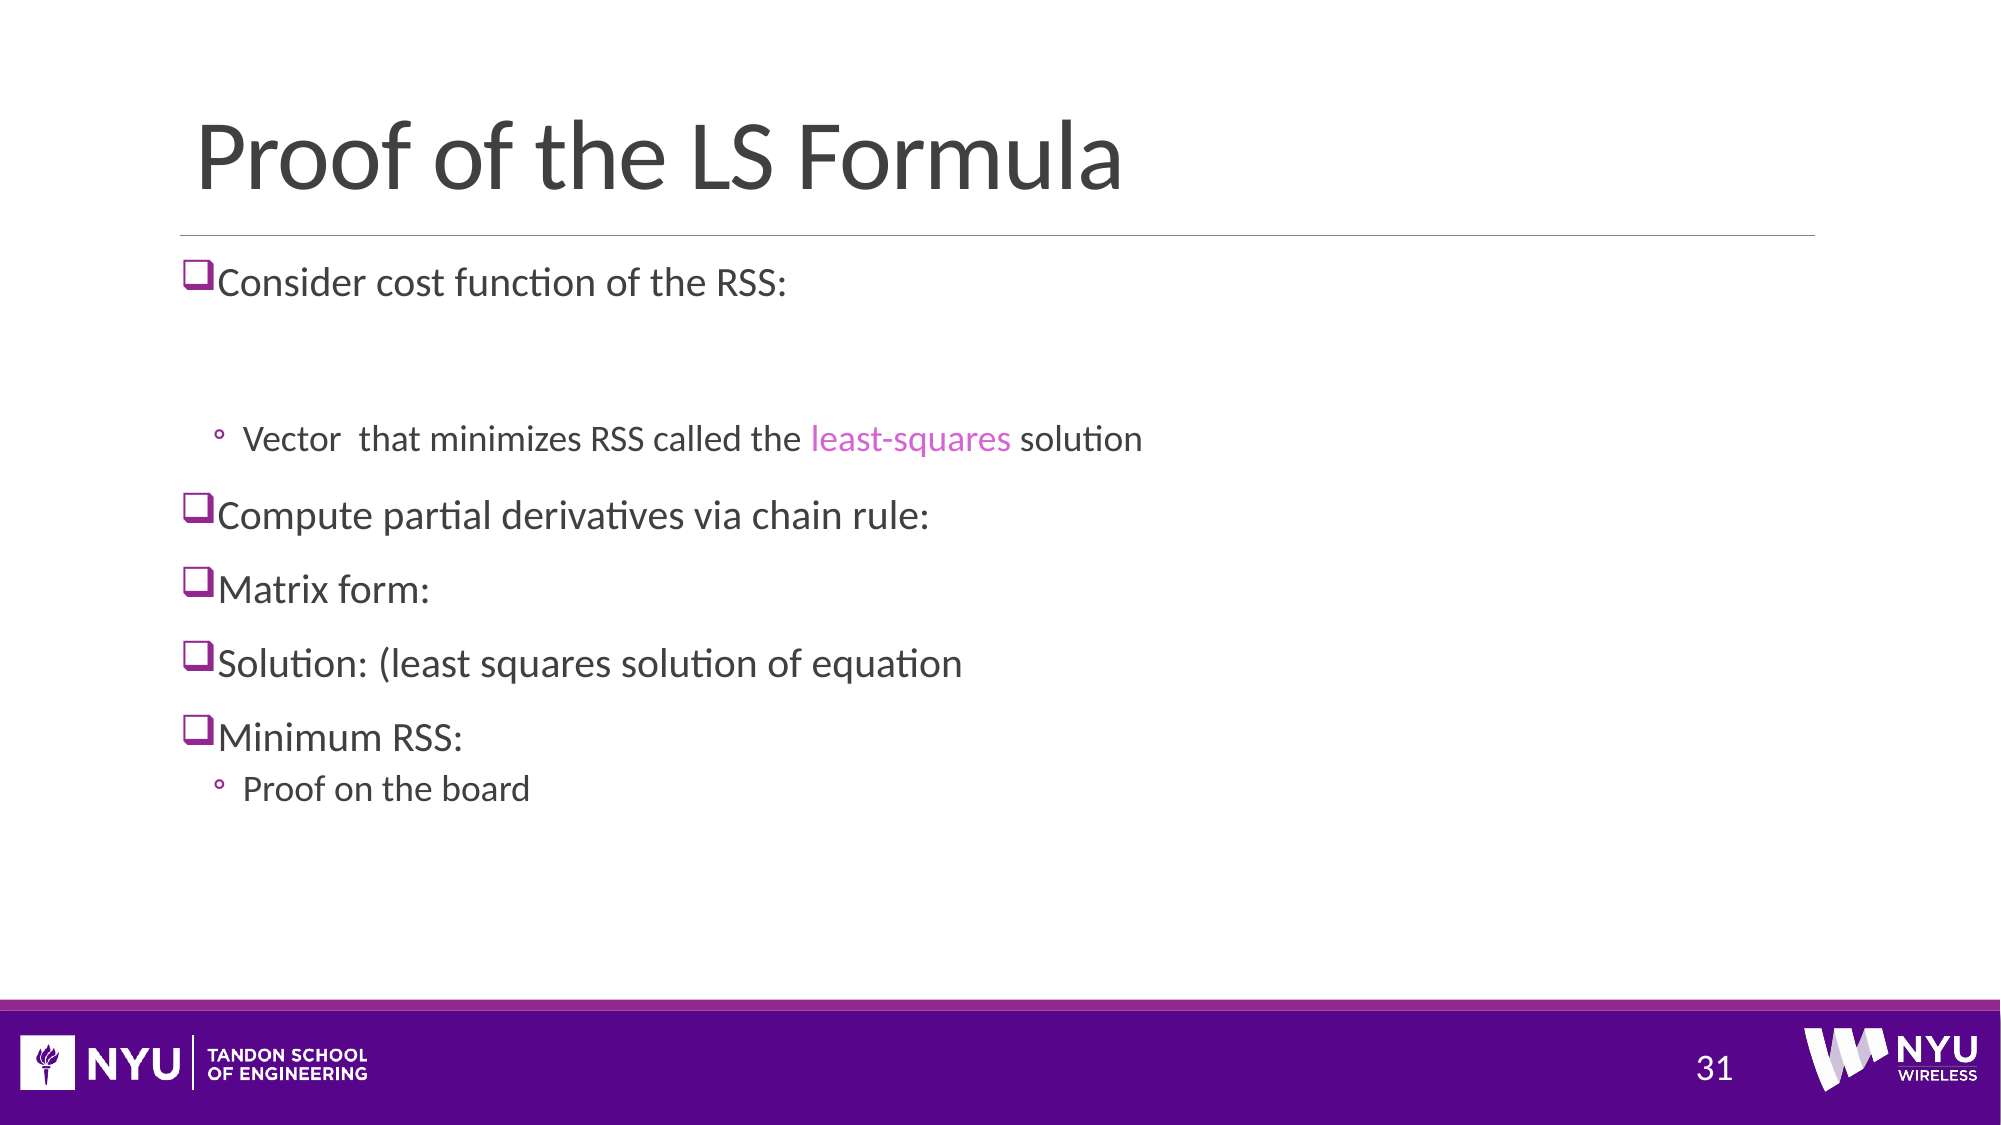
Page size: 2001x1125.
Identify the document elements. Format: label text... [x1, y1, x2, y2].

slide_number 31 [1533, 1035, 1749, 1096]
title Proof of the LS Formula [180, 47, 1830, 218]
